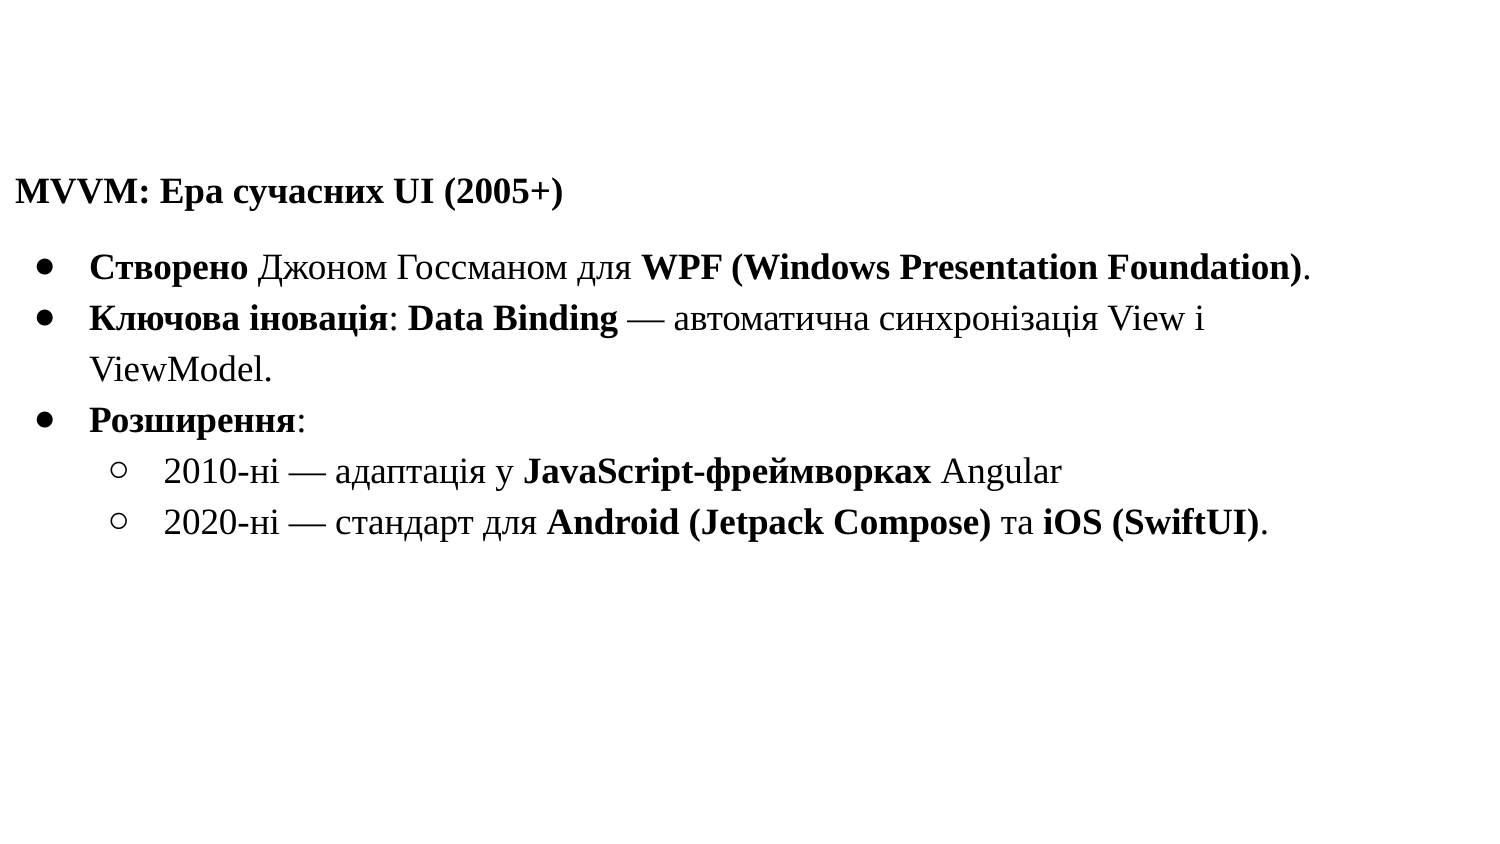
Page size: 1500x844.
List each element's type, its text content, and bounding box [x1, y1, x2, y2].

list MVVM: Ера сучасних UI (2005+) Створено Джоном Госсманом для WPF (Windows Presentation Foundation). Ключова іновація: Data Binding — автоматична синхронізація View і ViewModel. Розширення: 2010-ні — адаптація у JavaScript-фреймворках Angular 2020-ні — стандарт для Android (Jetpack Compose) та iOS (SwiftUI). [0, 0, 1398, 561]
